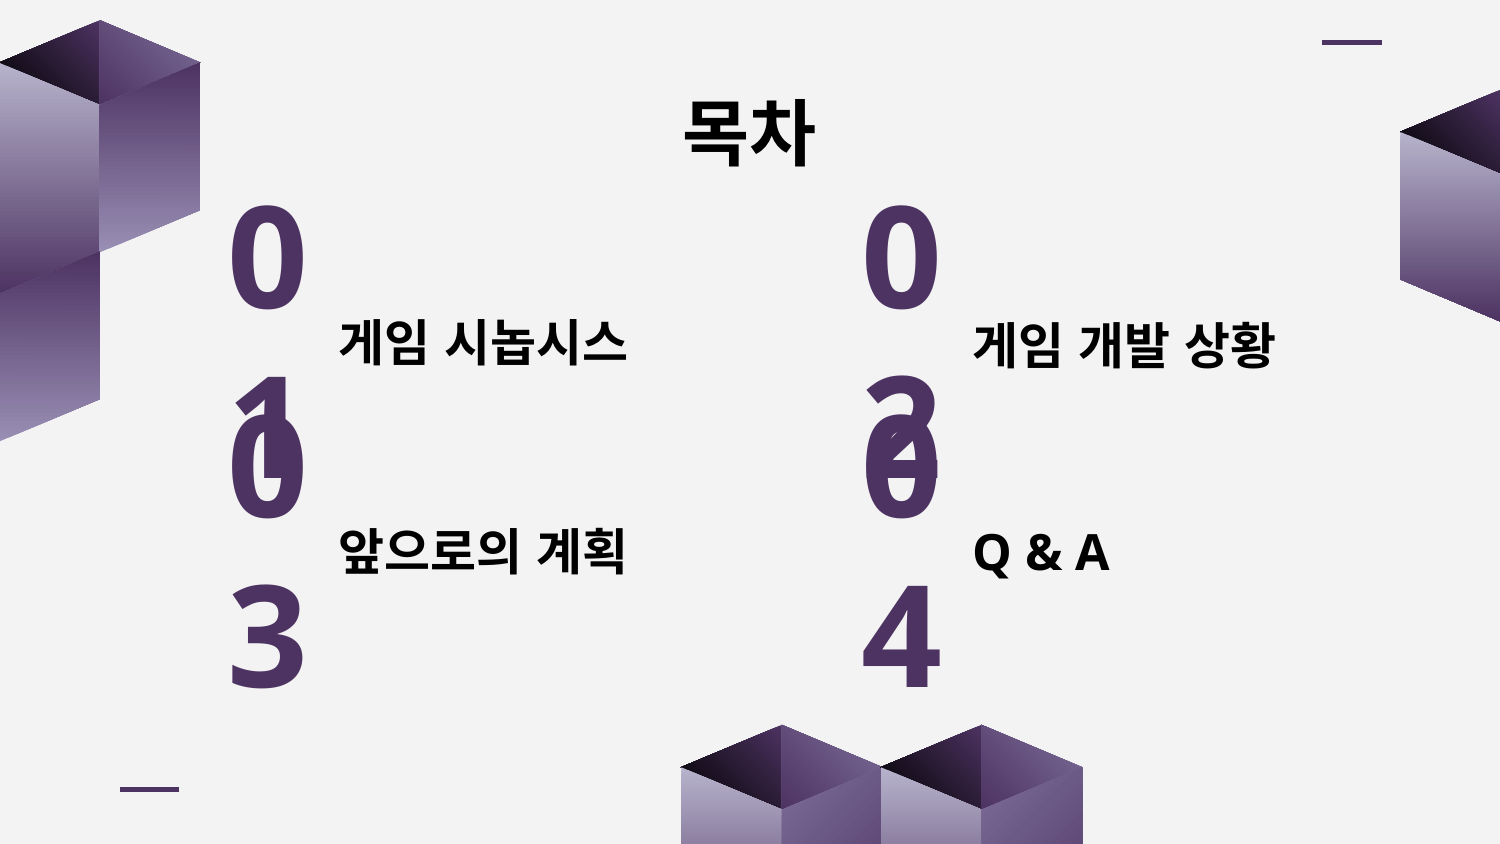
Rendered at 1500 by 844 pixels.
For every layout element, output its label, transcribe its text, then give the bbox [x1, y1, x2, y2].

subtitle 게임 개발 상황 [957, 312, 1394, 390]
title 02 [769, 276, 958, 397]
title 03 [136, 486, 324, 607]
title 목차 [118, 72, 1382, 167]
subtitle 앞으로의 계획 [323, 521, 726, 596]
subtitle 게임 시놉시스 [323, 309, 739, 387]
title 04 [769, 485, 958, 606]
subtitle Q & A [957, 521, 1359, 596]
title 01 [136, 276, 324, 397]
